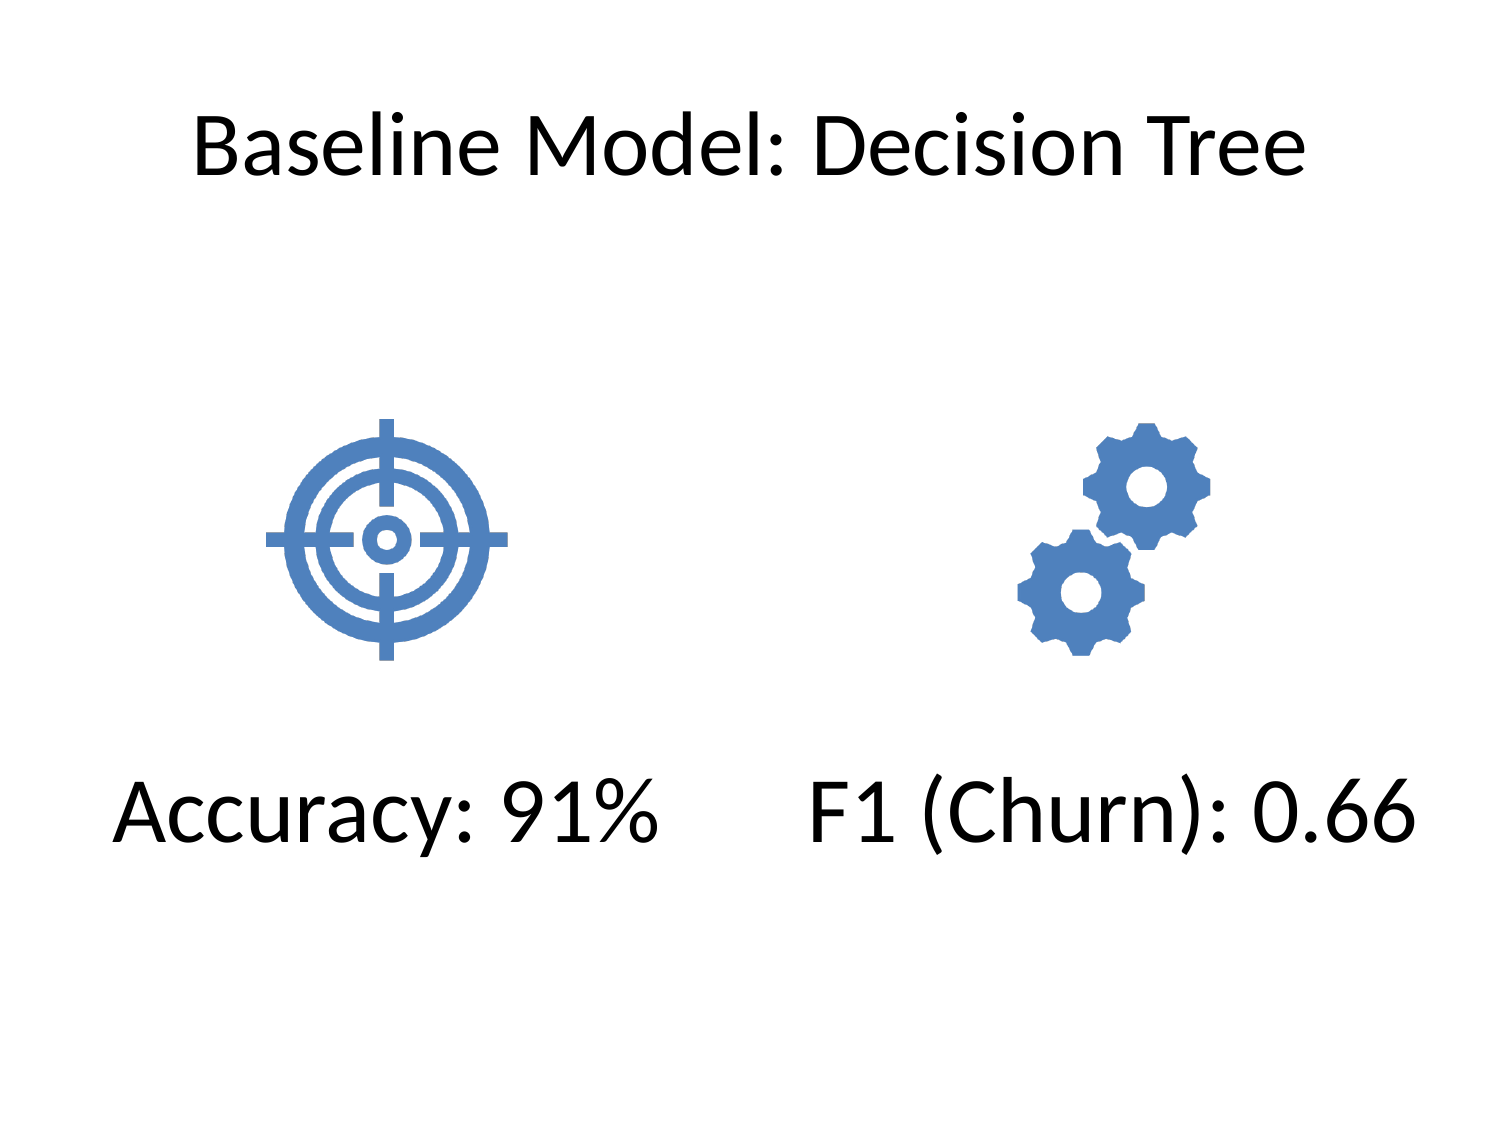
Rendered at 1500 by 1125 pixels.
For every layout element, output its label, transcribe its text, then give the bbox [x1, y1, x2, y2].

title Baseline Model: Decision Tree [75, 45, 1425, 233]
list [74, 262, 1426, 1006]
